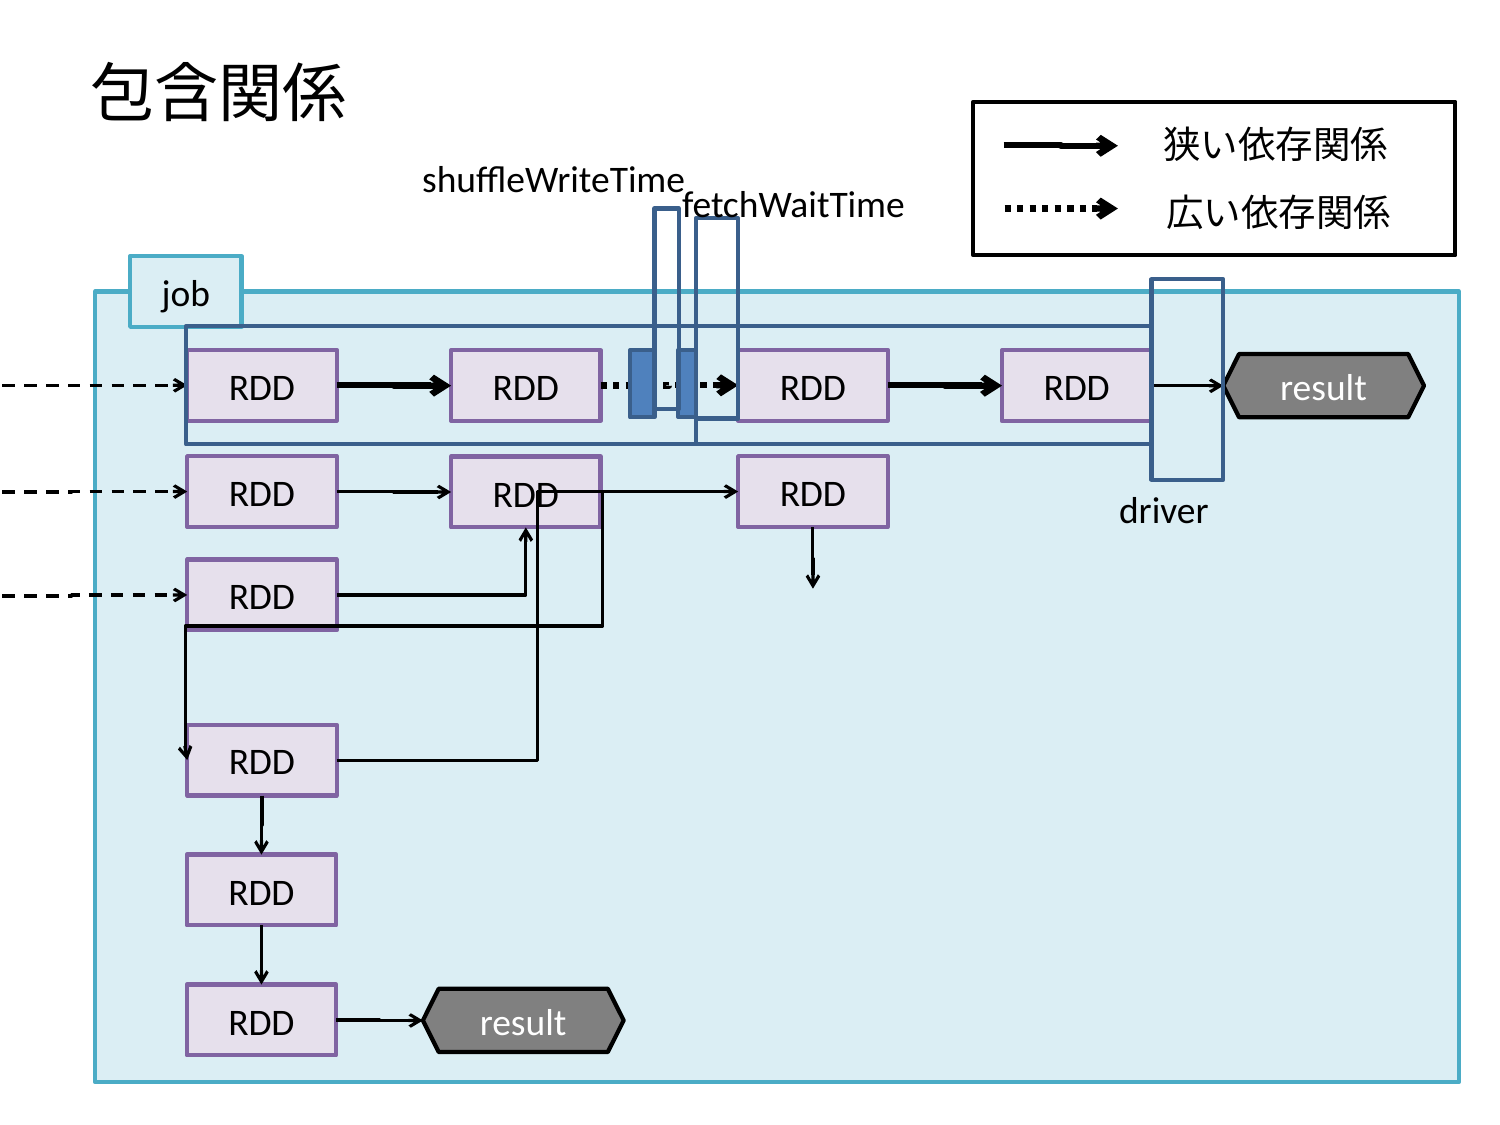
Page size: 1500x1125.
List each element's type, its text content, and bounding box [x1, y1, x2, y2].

text_box [652, 208, 681, 254]
text_box shuffleWriteTime [407, 147, 715, 208]
text_box 広い依存関係 [1151, 181, 1459, 242]
title 包含関係 [75, 45, 1425, 138]
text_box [231, 954, 292, 958]
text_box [336, 491, 739, 761]
text_box [971, 100, 1457, 254]
text_box 狭い依存関係 [1148, 113, 1456, 174]
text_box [186, 491, 335, 761]
text_box fetchWaitTime [667, 172, 975, 233]
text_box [94, 255, 1459, 1083]
text_box [694, 233, 740, 254]
